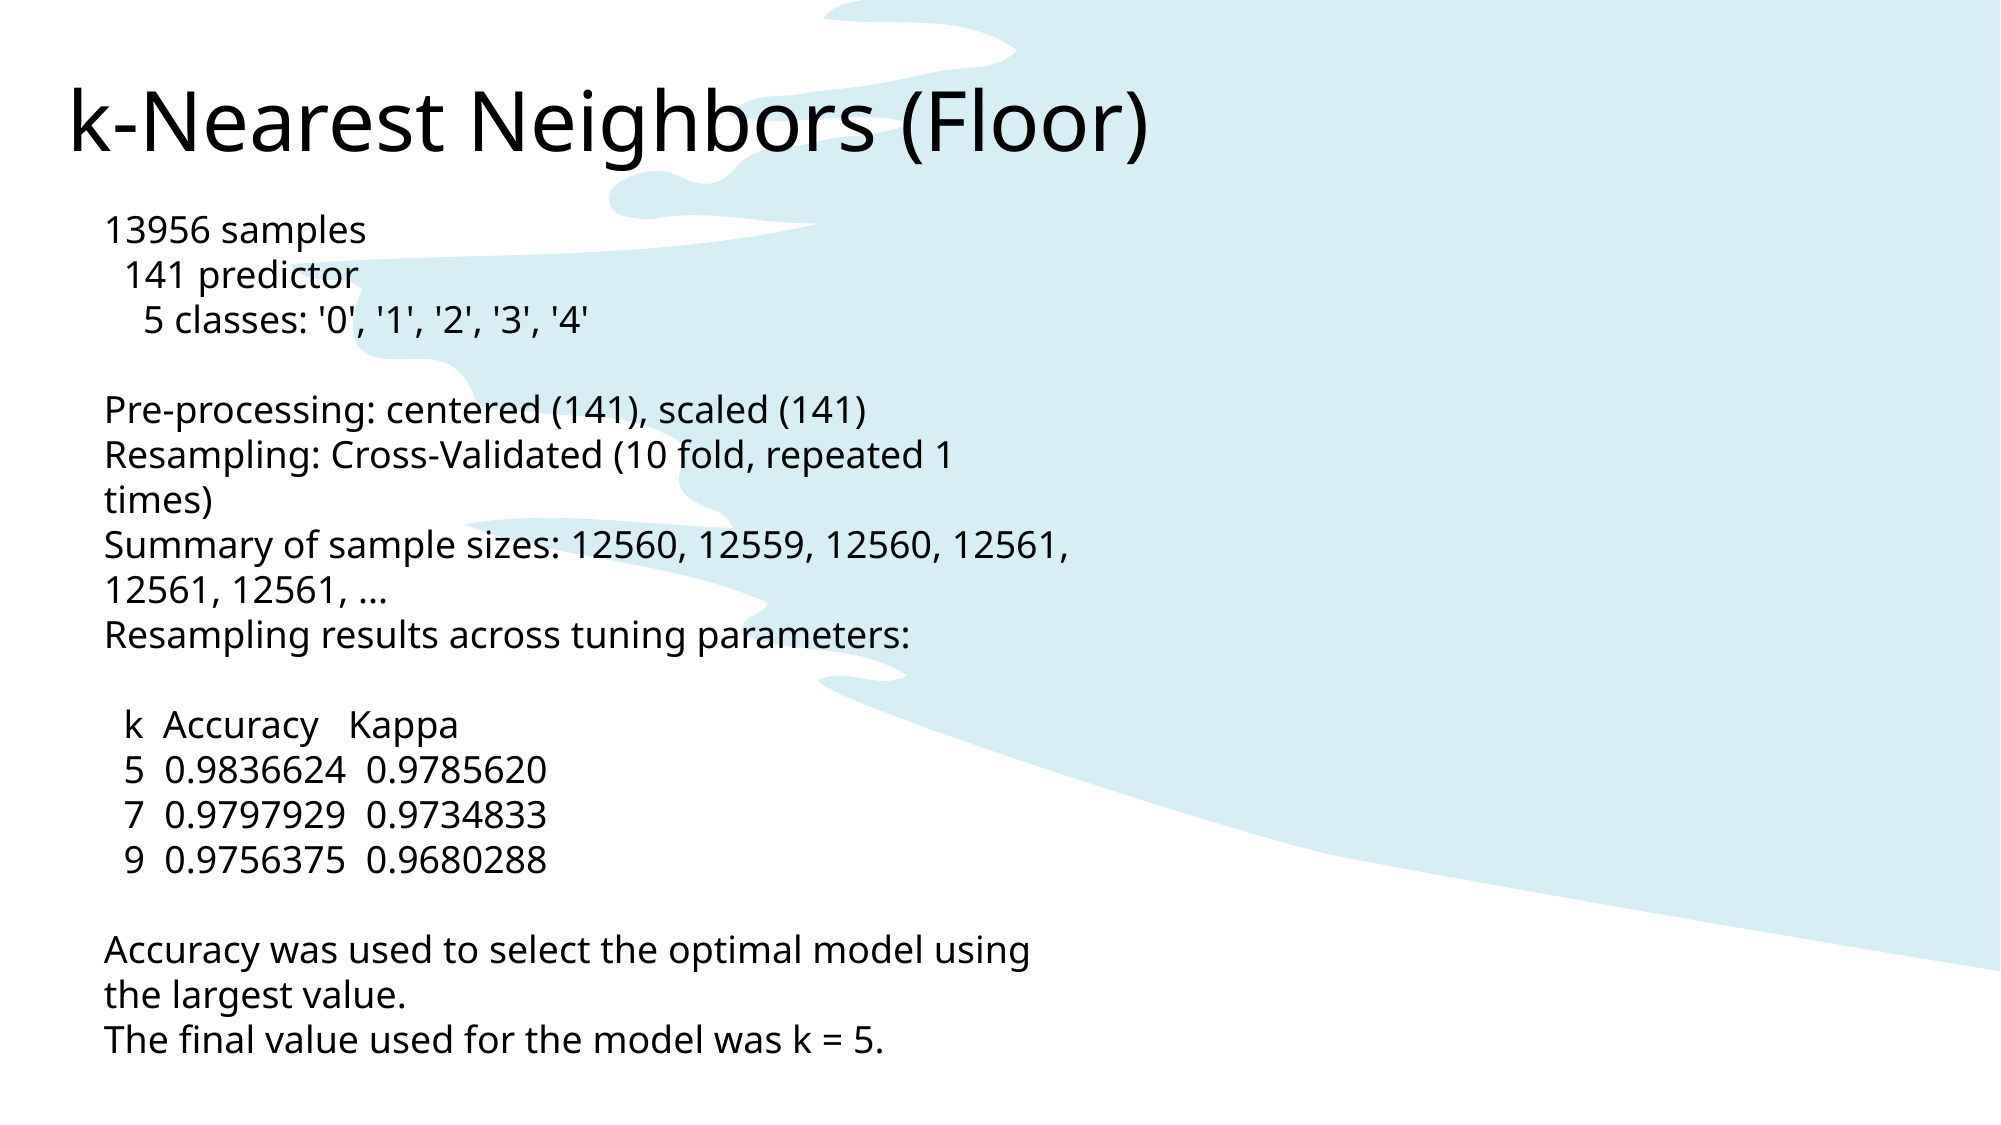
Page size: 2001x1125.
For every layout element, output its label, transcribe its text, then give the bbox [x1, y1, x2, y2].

text_box k-Nearest Neighbors (Floor) [53, 60, 1461, 176]
text_box 13956 samples 141 predictor 5 classes: '0', '1', '2', '3', '4' Pre-processing: centered (141), scaled (141) Resampling: Cross-Validated (10 fold, repeated 1 times) Summary of sample sizes: 12560, 12559, 12560, 12561, 12561, 12561, ... Resampling results across tuning parameters: k Accuracy Kappa 5 0.9836624 0.9785620 7 0.9797929 0.9734833 9 0.9756375 0.9680288 Accuracy was used to select the optimal model using the largest value. The final value used for the model was k = 5. [89, 198, 1090, 1068]
